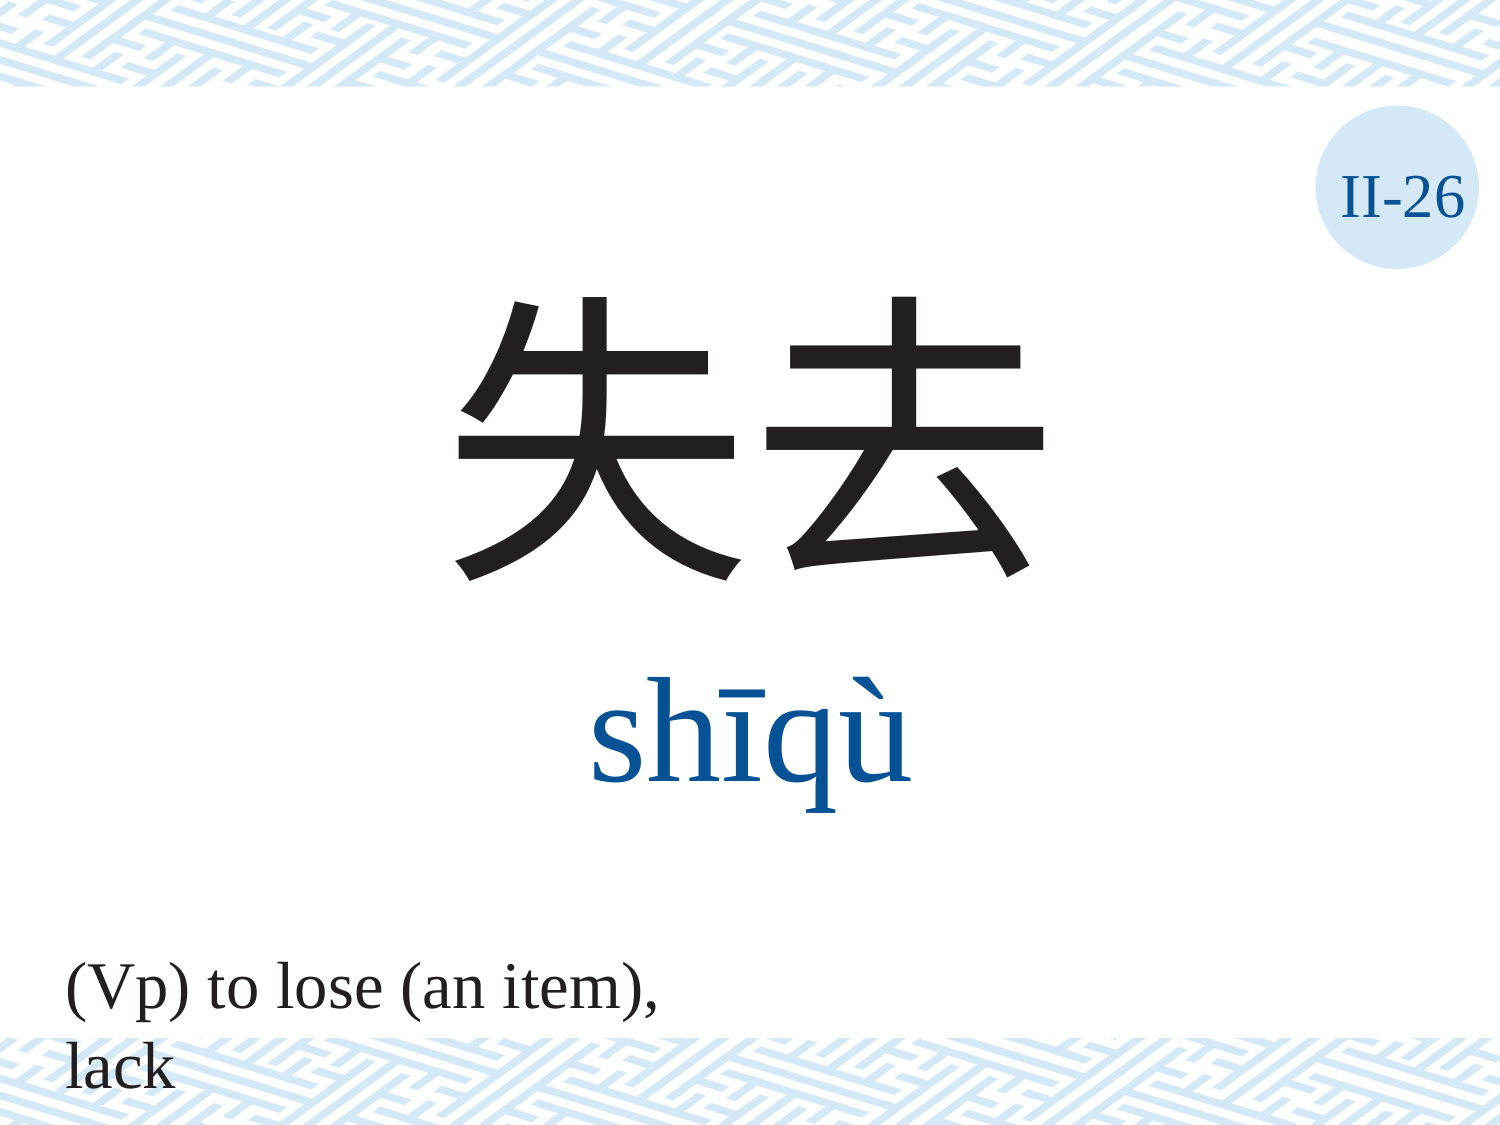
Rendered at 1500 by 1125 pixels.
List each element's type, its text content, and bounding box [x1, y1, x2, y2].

picture [0, 0, 1500, 1125]
text_box (Vp) to lose (an item), lack [62, 942, 790, 1103]
text_box II-26 失去 shīqù [439, 154, 1467, 812]
